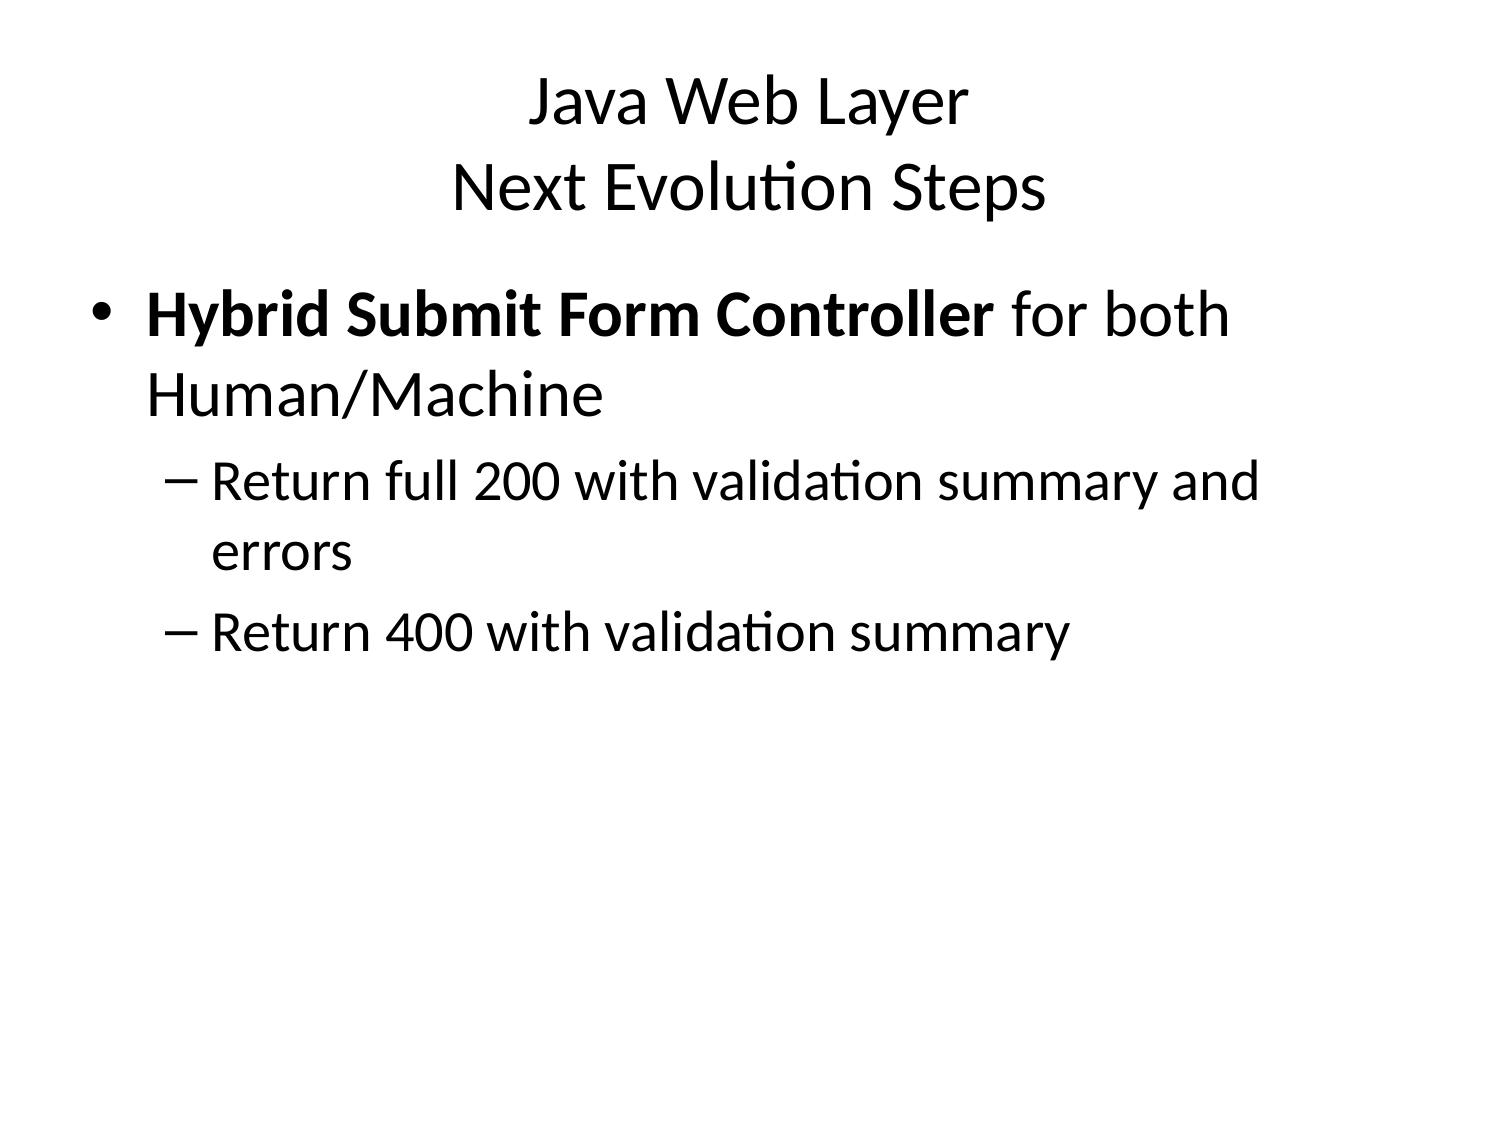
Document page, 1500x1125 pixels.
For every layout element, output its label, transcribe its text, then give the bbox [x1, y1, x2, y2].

list Hybrid Submit Form Controller for both Human/Machine Return full 200 with validation summary and errors Return 400 with validation summary [75, 262, 1425, 1005]
title Java Web Layer Next Evolution Steps [75, 45, 1425, 233]
